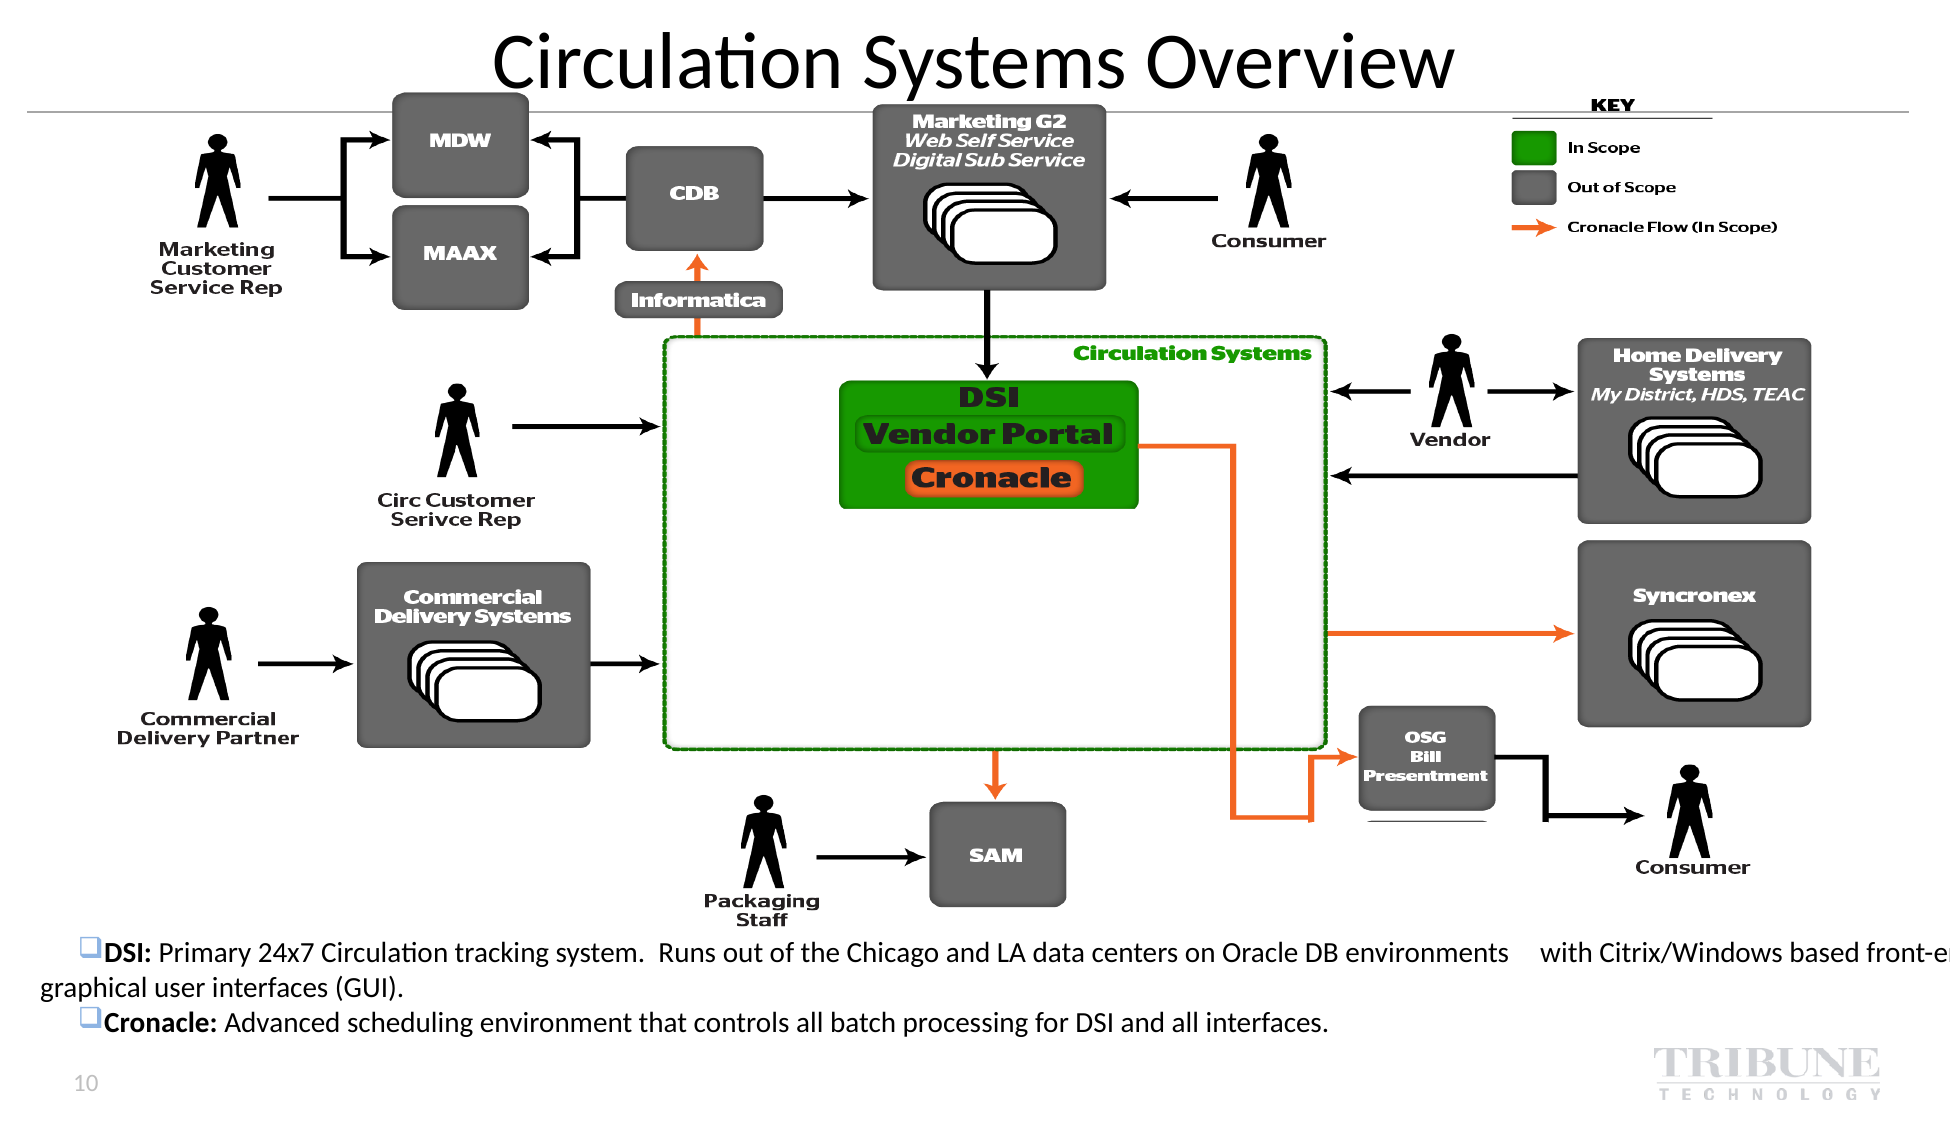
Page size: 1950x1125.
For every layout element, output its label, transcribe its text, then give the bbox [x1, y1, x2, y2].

title Circulation Systems Overview [97, 0, 1853, 113]
picture [115, 88, 1816, 930]
text_box DSI: Primary 24x7 Circulation tracking system. Runs out of the Chicago and LA data centers on Oracle DB environments with Citrix/Windows based front-end graphical user interfaces (GUI). Cronacle: Advanced scheduling environment that controls all batch processing for DSI and all interfaces. [25, 926, 1950, 1111]
